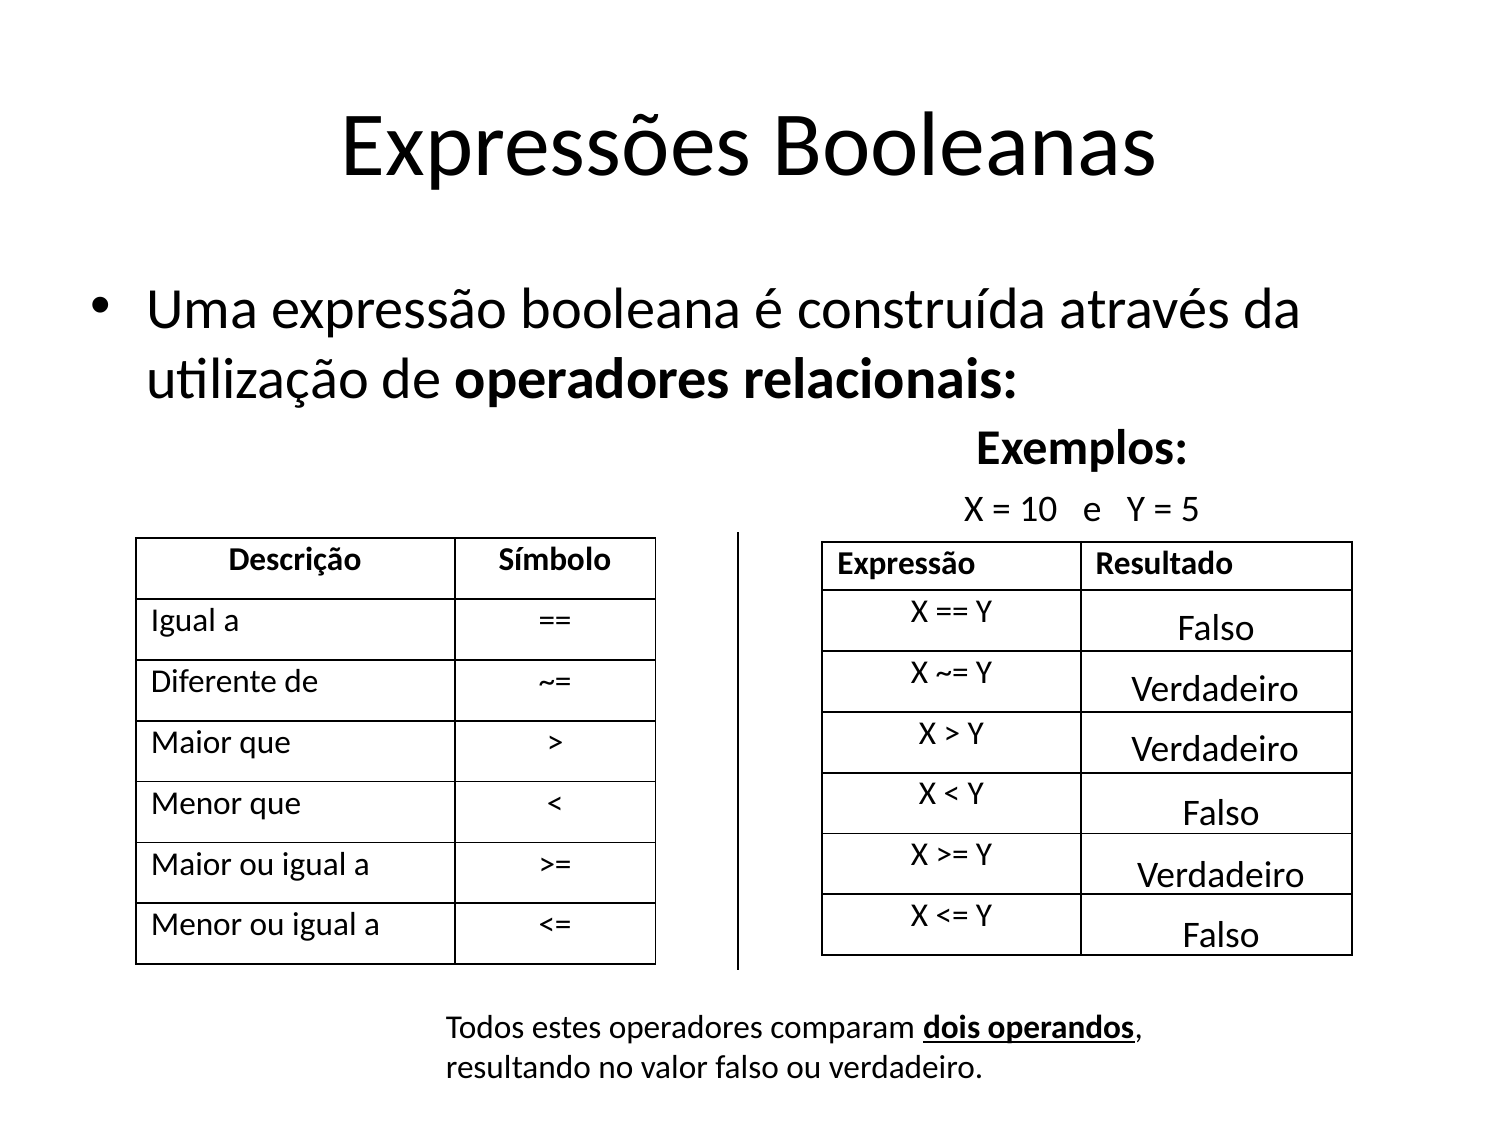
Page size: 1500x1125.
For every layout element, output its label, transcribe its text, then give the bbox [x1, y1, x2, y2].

table_cell [1314, 713, 1351, 772]
table_cell ~= [456, 661, 655, 720]
table_cell [1082, 895, 1167, 954]
table_cell <= [456, 904, 655, 963]
table_cell [1082, 591, 1351, 650]
table_cell > [456, 722, 655, 781]
table_cell [1275, 895, 1351, 954]
table_cell >= [456, 843, 655, 902]
table_cell Maior ou igual a [137, 843, 454, 902]
text_box Exemplos: X = 10 e Y = 5 [918, 407, 1247, 537]
table_cell [1270, 652, 1351, 711]
table_cell X > Y [823, 713, 1080, 772]
text_box Verdadeiro [1116, 716, 1314, 777]
table_header Expressão [823, 543, 1080, 589]
table_cell Maior que [137, 722, 454, 781]
table_cell X ~= Y [823, 652, 1080, 711]
table_cell [1082, 834, 1351, 893]
table_cell Igual a [137, 600, 454, 659]
text_box Todos estes operadores comparam dois operandos, resultando no valor falso ou verdadeiro. [431, 998, 1164, 1093]
table_cell X == Y [823, 591, 1080, 650]
table_cell Diferente de [137, 661, 454, 720]
table_cell Menor ou igual a [137, 904, 454, 963]
table_cell == [456, 600, 655, 659]
text_box Verdadeiro [1122, 843, 1320, 903]
table_header Símbolo [456, 539, 655, 598]
table_cell < [456, 782, 655, 842]
table_cell [1082, 652, 1162, 711]
title Expressões Booleanas [75, 45, 1425, 233]
table_cell [1082, 774, 1351, 833]
table_cell Menor que [137, 782, 454, 842]
table_cell [1082, 713, 1116, 772]
list Uma expressão booleana é construída através da utilização de operadores relacionais: [75, 262, 1425, 1005]
table_header Resultado [1082, 543, 1351, 589]
text_box Falso [1167, 903, 1275, 963]
table_header Descrição [137, 539, 454, 598]
table_cell X < Y [823, 774, 1080, 833]
table_cell X <= Y [823, 895, 1080, 954]
table_cell X >= Y [823, 834, 1080, 893]
text_box Falso [1167, 781, 1275, 841]
text_box Verdadeiro [1116, 656, 1314, 716]
text_box Falso [1162, 595, 1270, 656]
